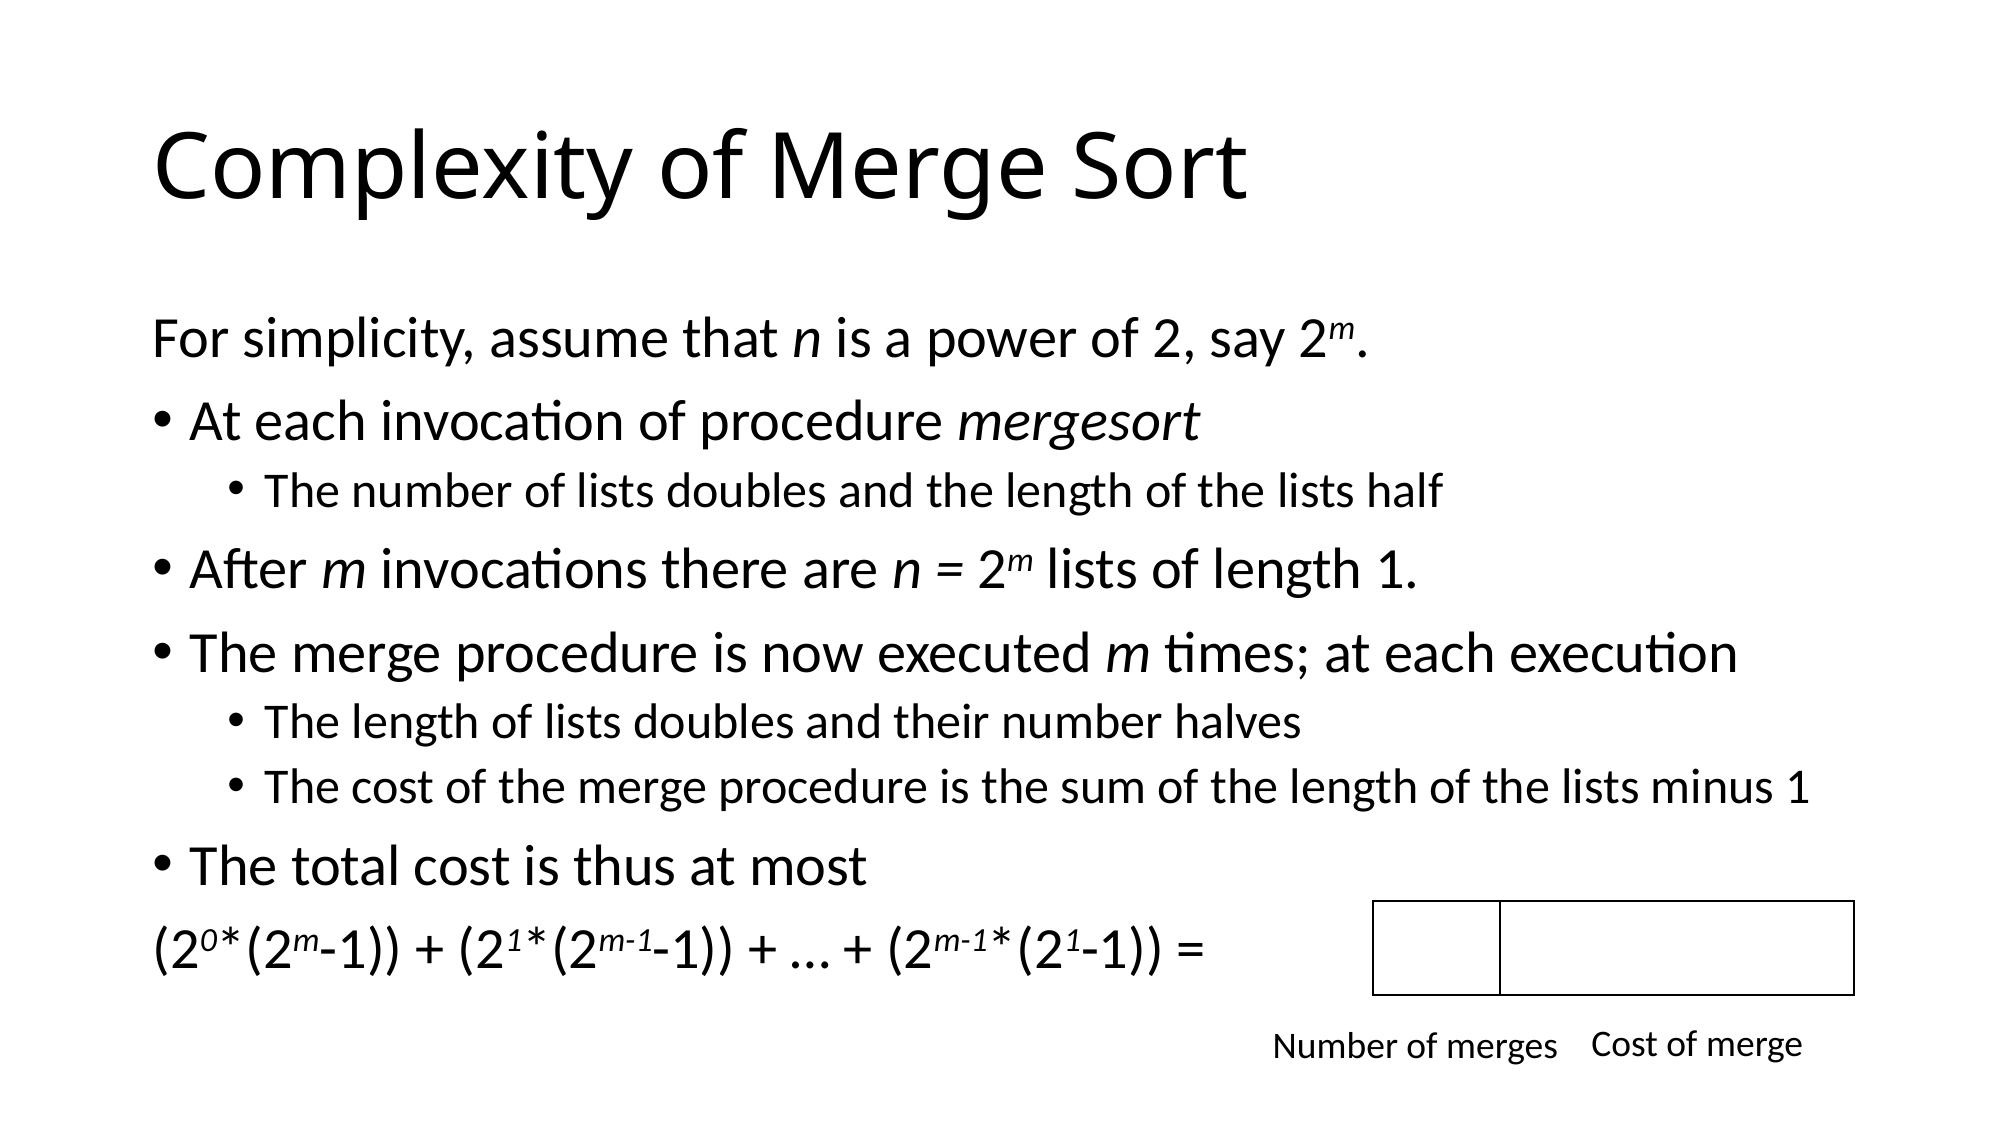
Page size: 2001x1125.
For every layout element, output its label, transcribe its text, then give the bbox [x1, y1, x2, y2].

title Complexity of Merge Sort [137, 59, 1863, 278]
text_box Cost of merge [1576, 1011, 1819, 1071]
text_box [1372, 900, 1501, 996]
text_box [1501, 900, 1855, 996]
text_box Number of merges [1257, 1013, 1574, 1073]
